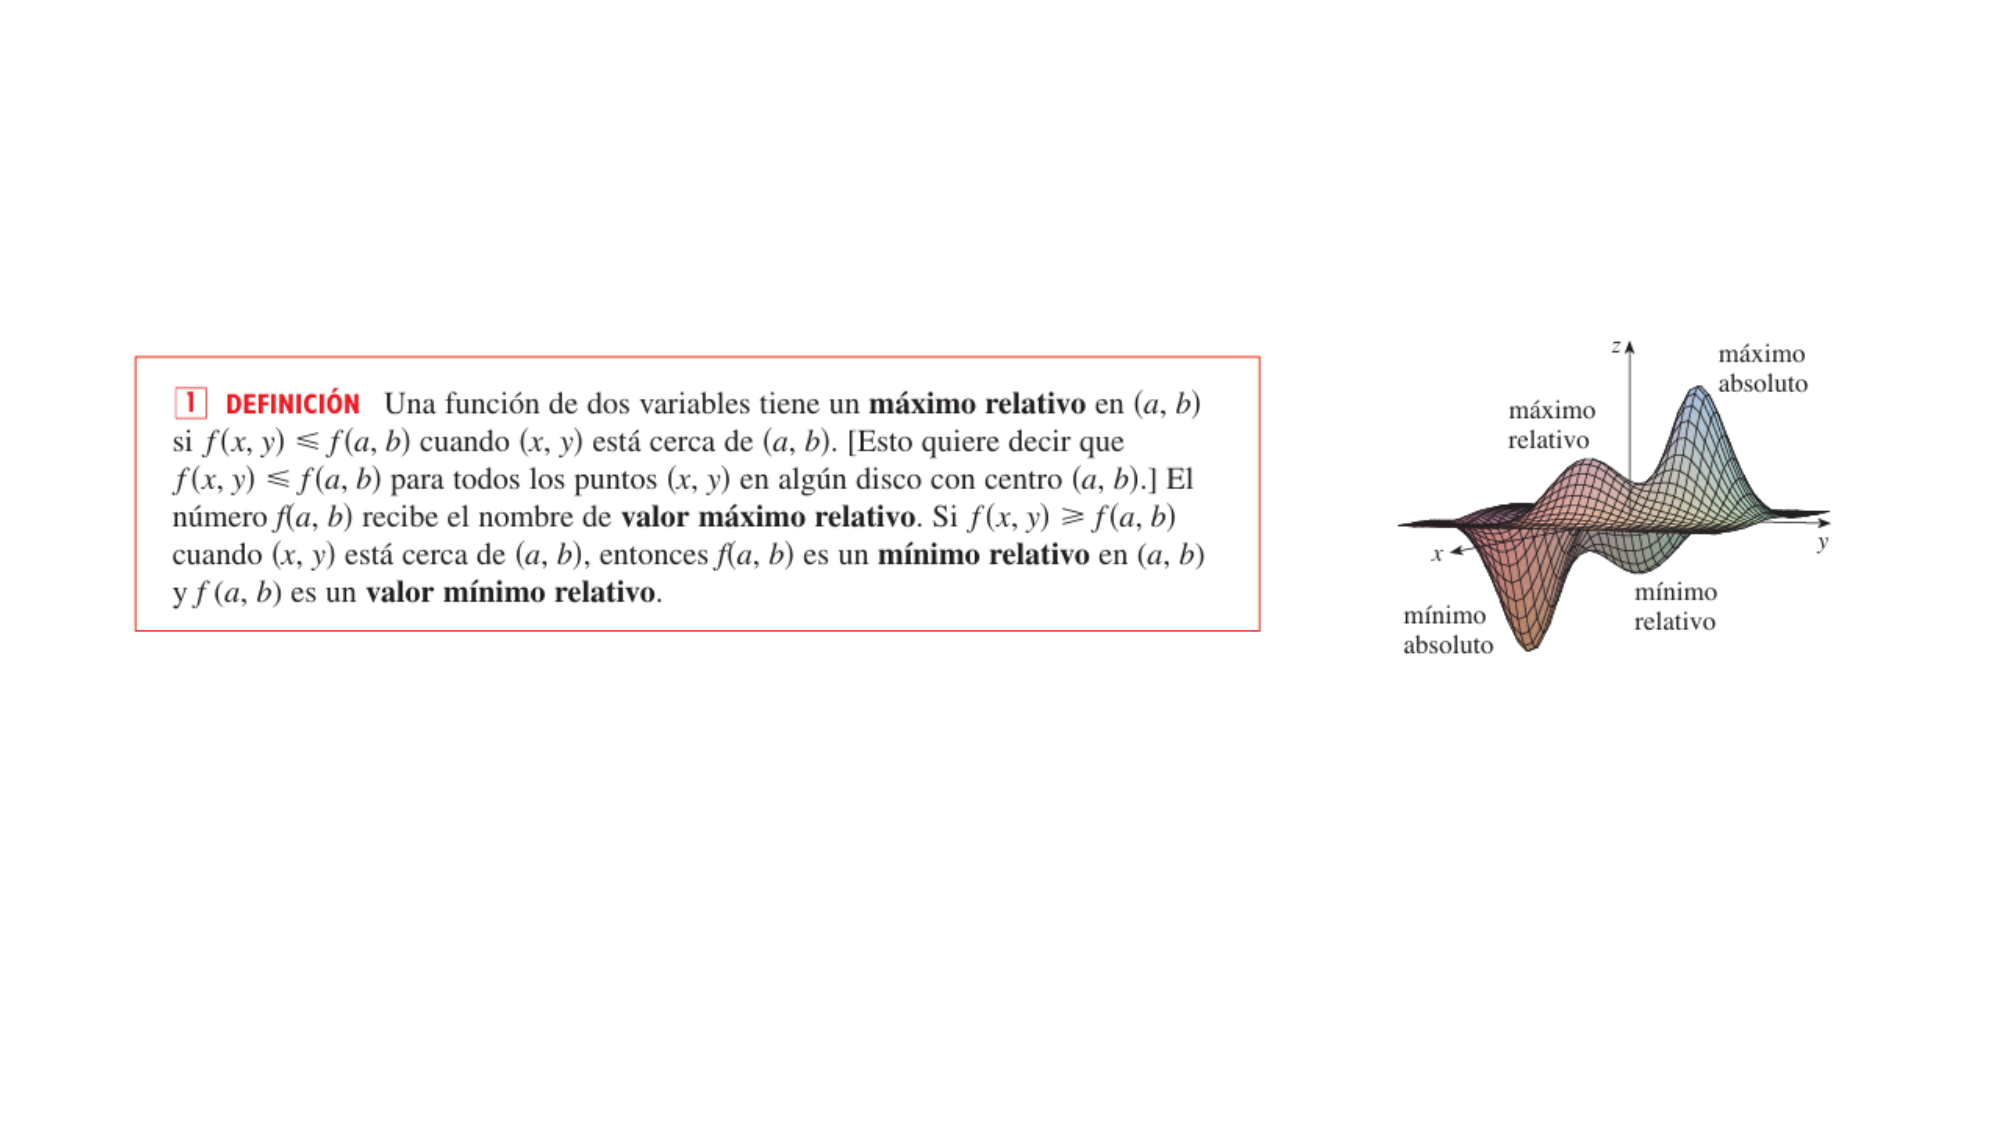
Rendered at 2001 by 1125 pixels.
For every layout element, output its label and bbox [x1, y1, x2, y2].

picture [123, 343, 1272, 643]
picture [1381, 309, 1852, 677]
